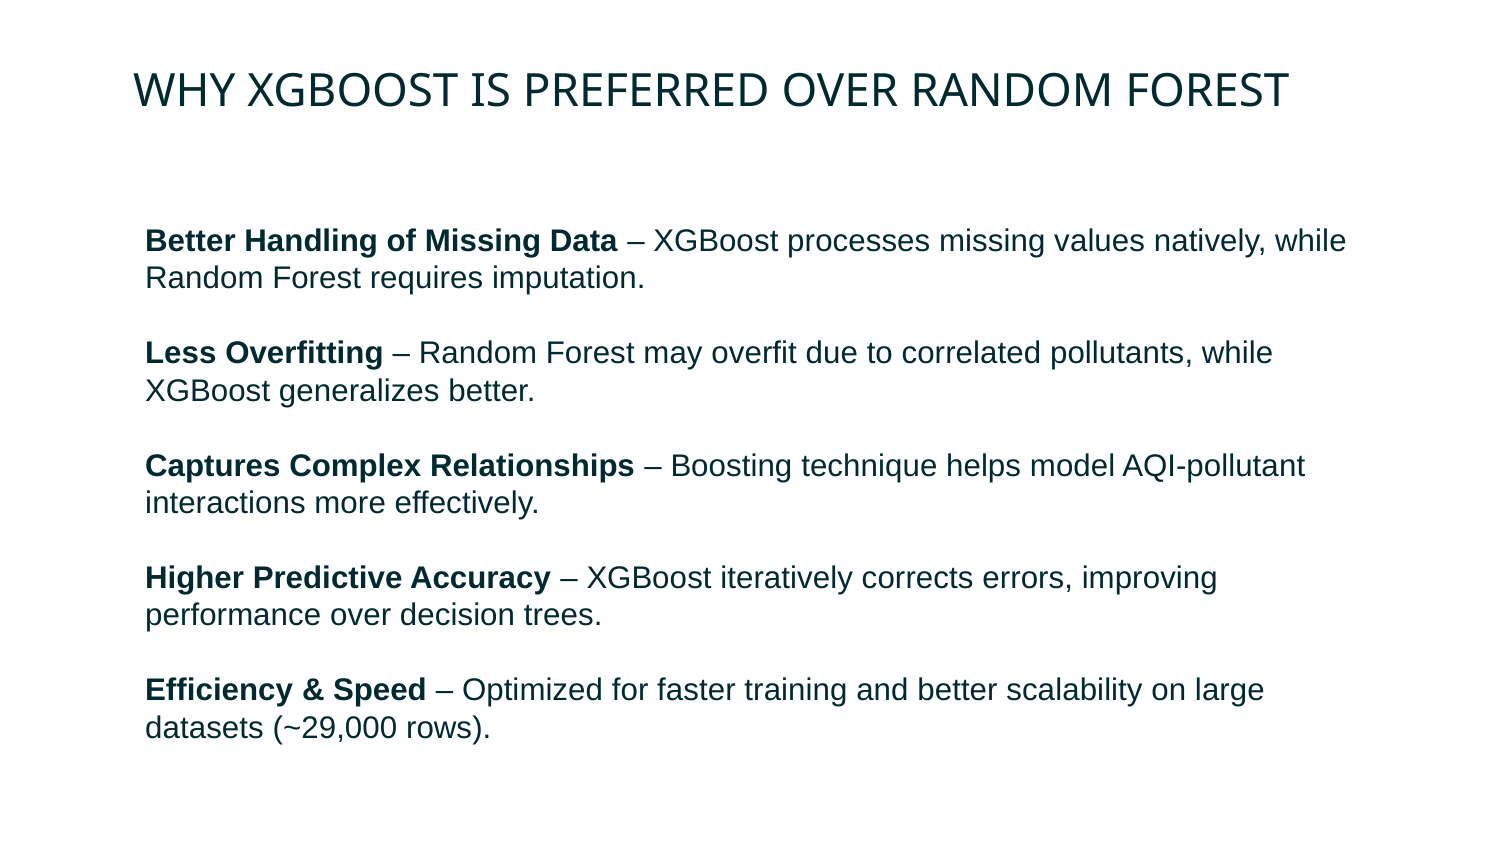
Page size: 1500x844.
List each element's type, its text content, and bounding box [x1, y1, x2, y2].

title WHY XGBOOST IS PREFERRED OVER RANDOM FOREST [118, 42, 1382, 135]
list Better Handling of Missing Data – XGBoost processes missing values natively, while Random Forest requires imputation. Less Overfitting – Random Forest may overfit due to correlated pollutants, while XGBoost generalizes better. Captures Complex Relationships – Boosting technique helps model AQI-pollutant interactions more effectively. Higher Predictive Accuracy – XGBoost iteratively corrects errors, improving performance over decision trees. Efficiency & Speed – Optimized for faster training and better scalability on large datasets (~29,000 rows). [107, 205, 1371, 758]
